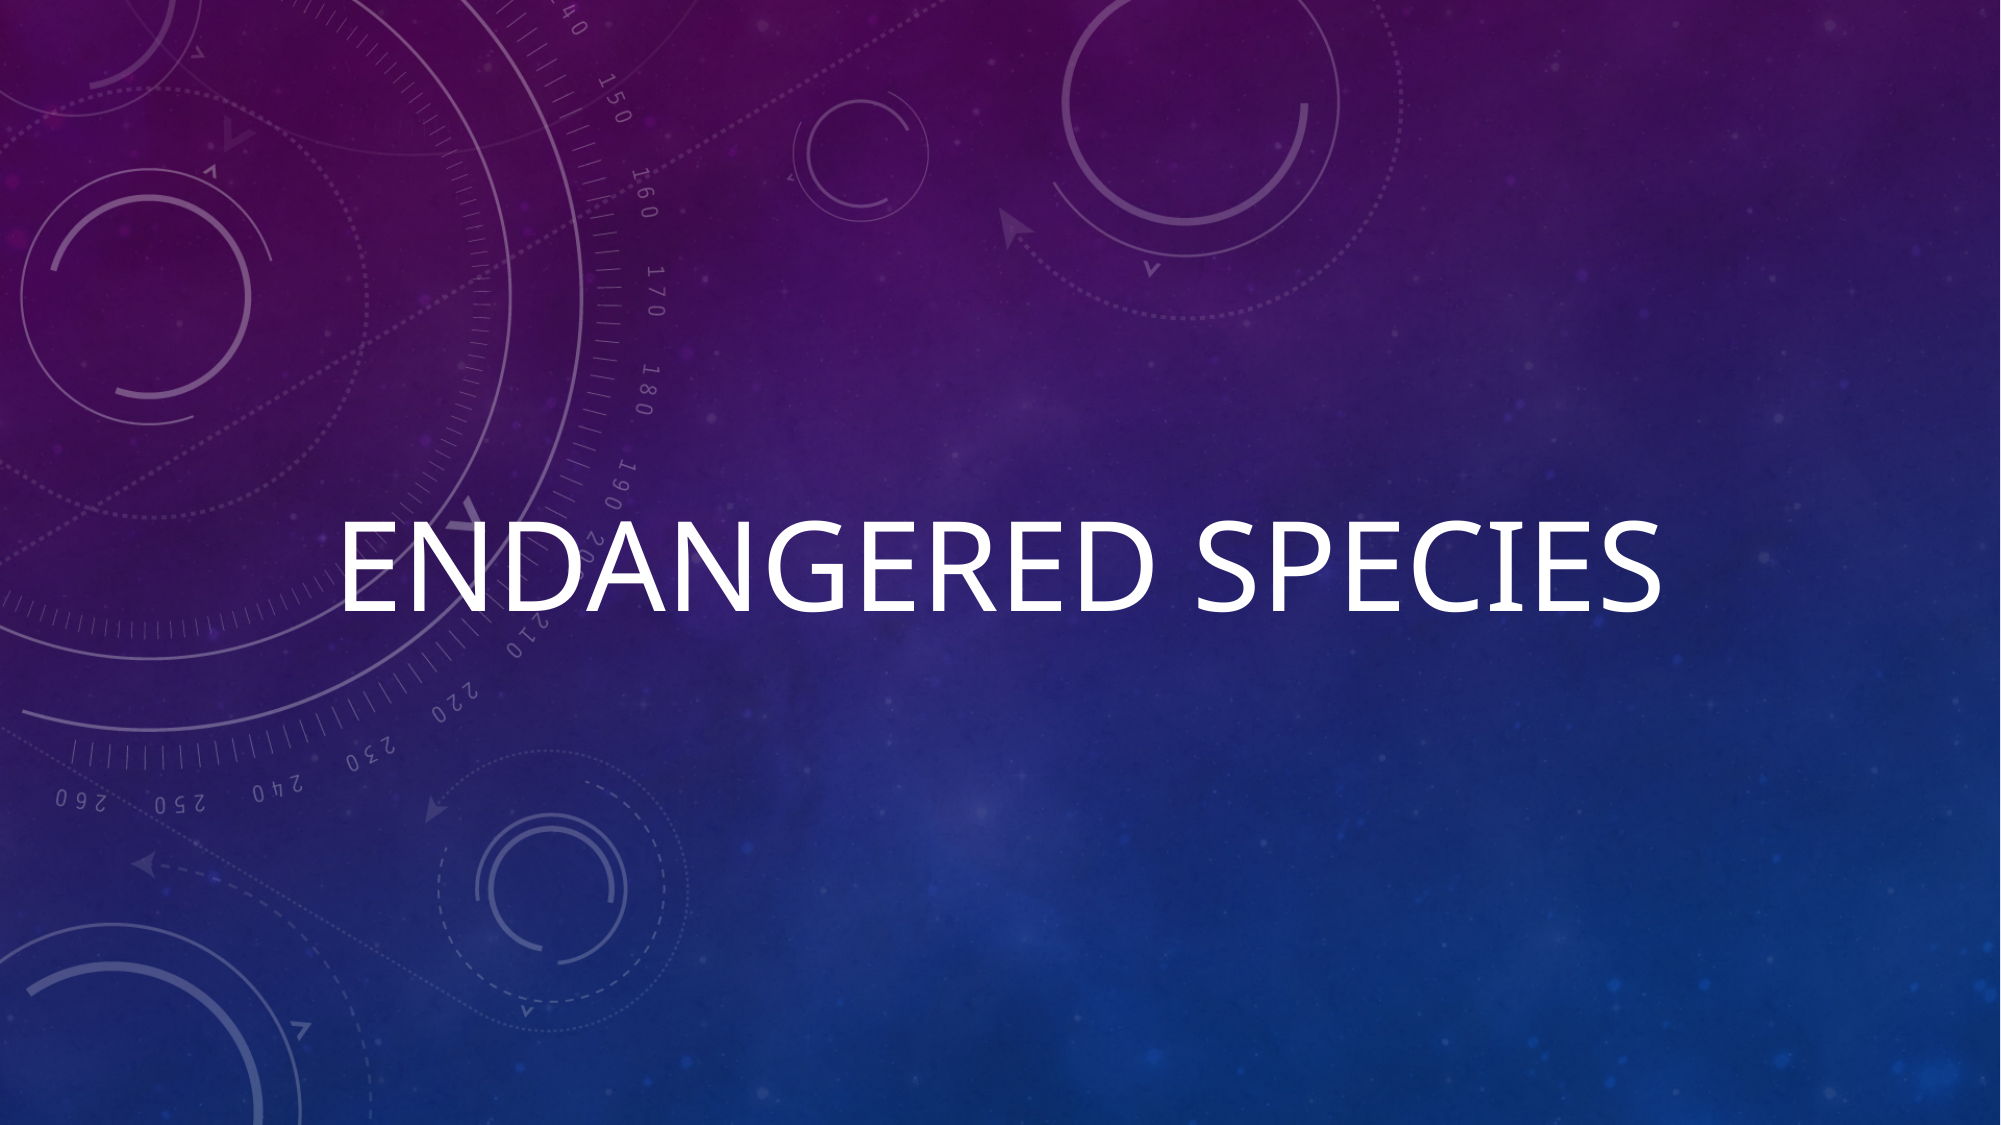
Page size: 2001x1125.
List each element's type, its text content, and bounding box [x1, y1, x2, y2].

picture [0, 0, 2001, 1125]
title Endangered Species [189, 247, 1811, 645]
